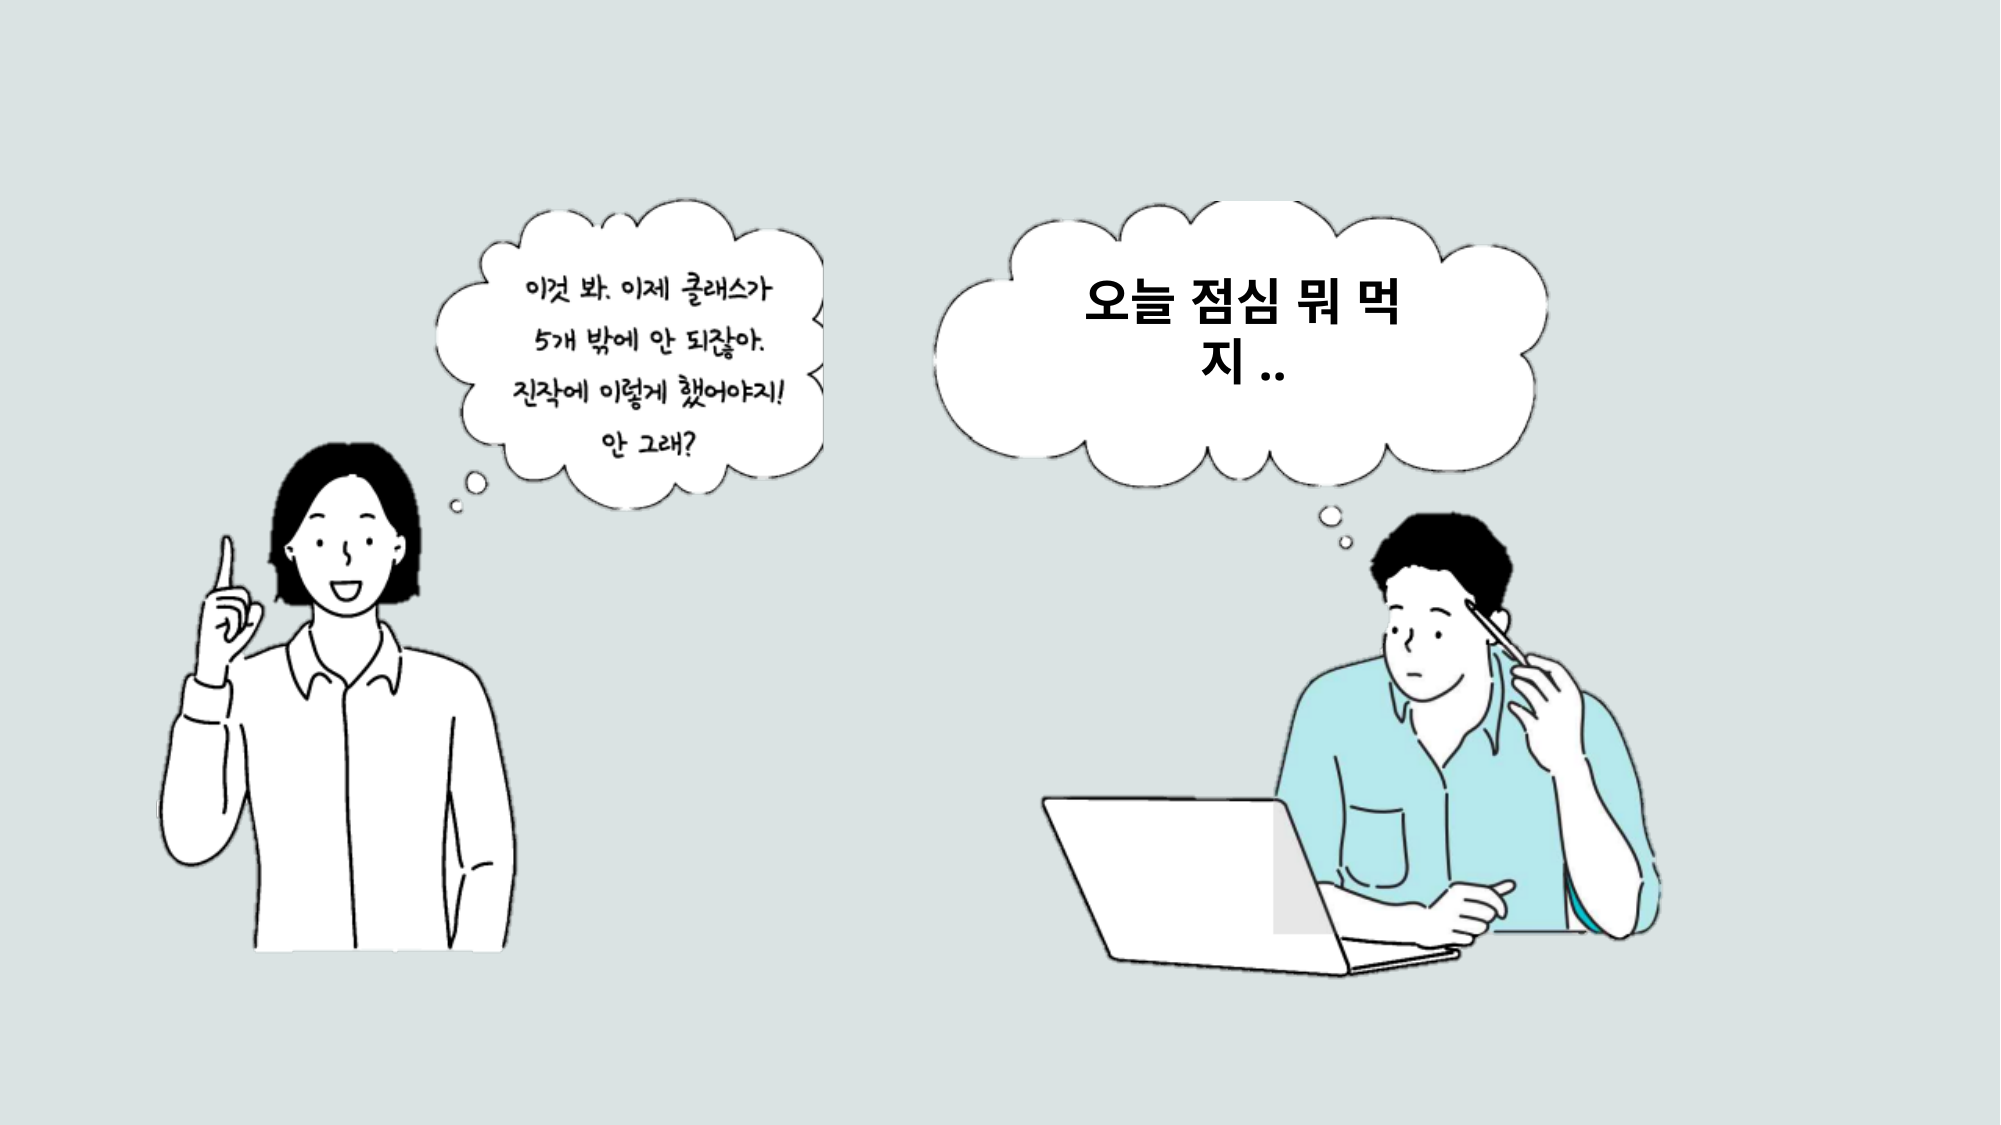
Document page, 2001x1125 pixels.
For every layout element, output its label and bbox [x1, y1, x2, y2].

picture [110, 185, 872, 994]
picture [923, 201, 1671, 987]
